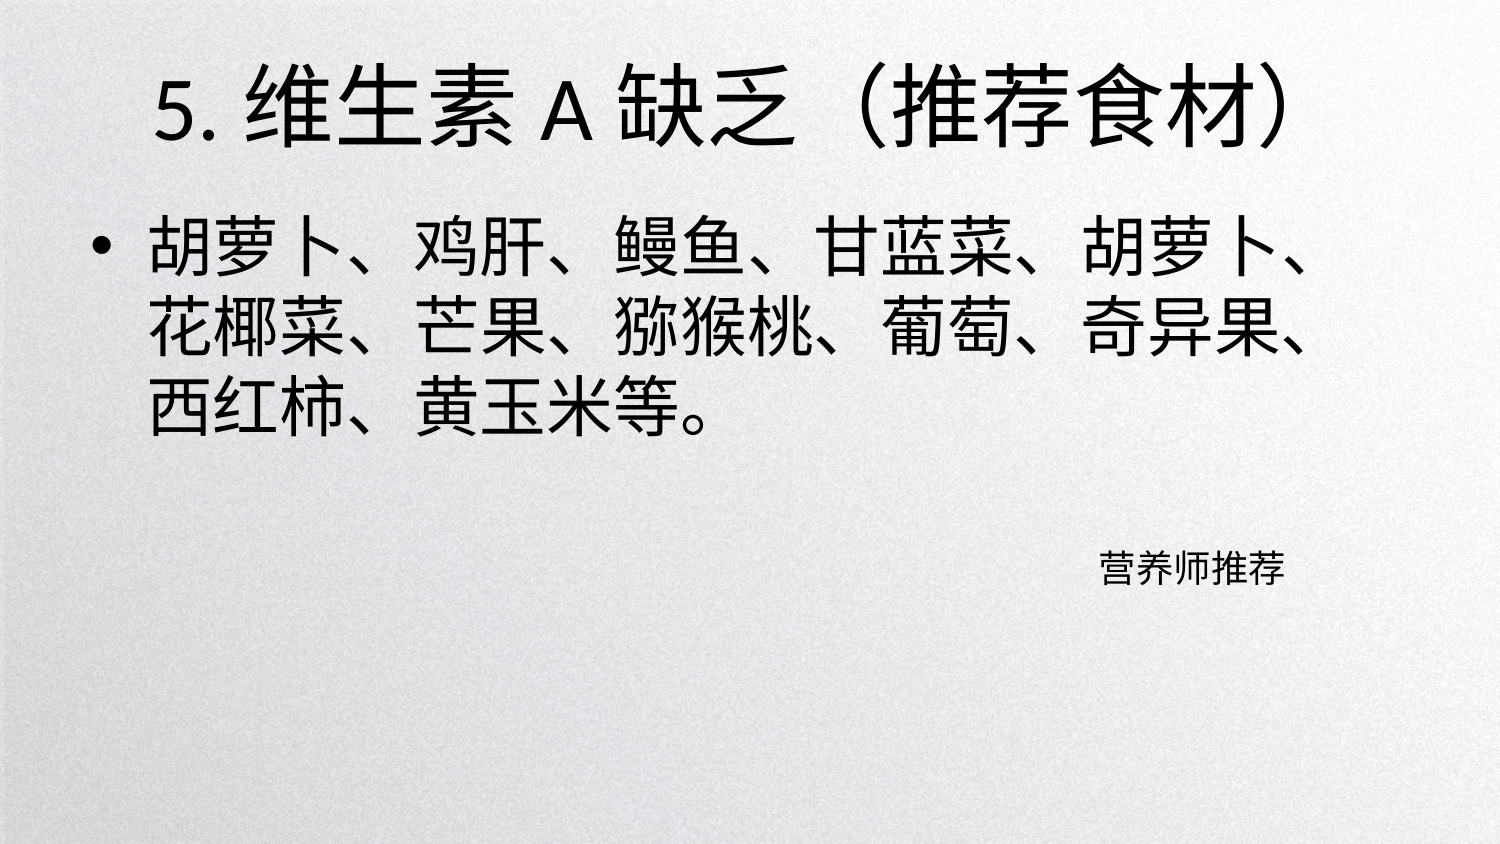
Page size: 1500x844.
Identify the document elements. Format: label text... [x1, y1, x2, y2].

picture [0, 0, 1500, 844]
list 胡萝卜、鸡肝、鳗鱼、甘蓝菜、胡萝卜、花椰菜、芒果、猕猴桃、葡萄、奇异果、西红柿、黄玉米等。 [75, 196, 1425, 477]
text_box 营养师推荐 [1083, 537, 1302, 598]
title 5.维生素A缺乏（推荐食材） [75, 33, 1425, 175]
